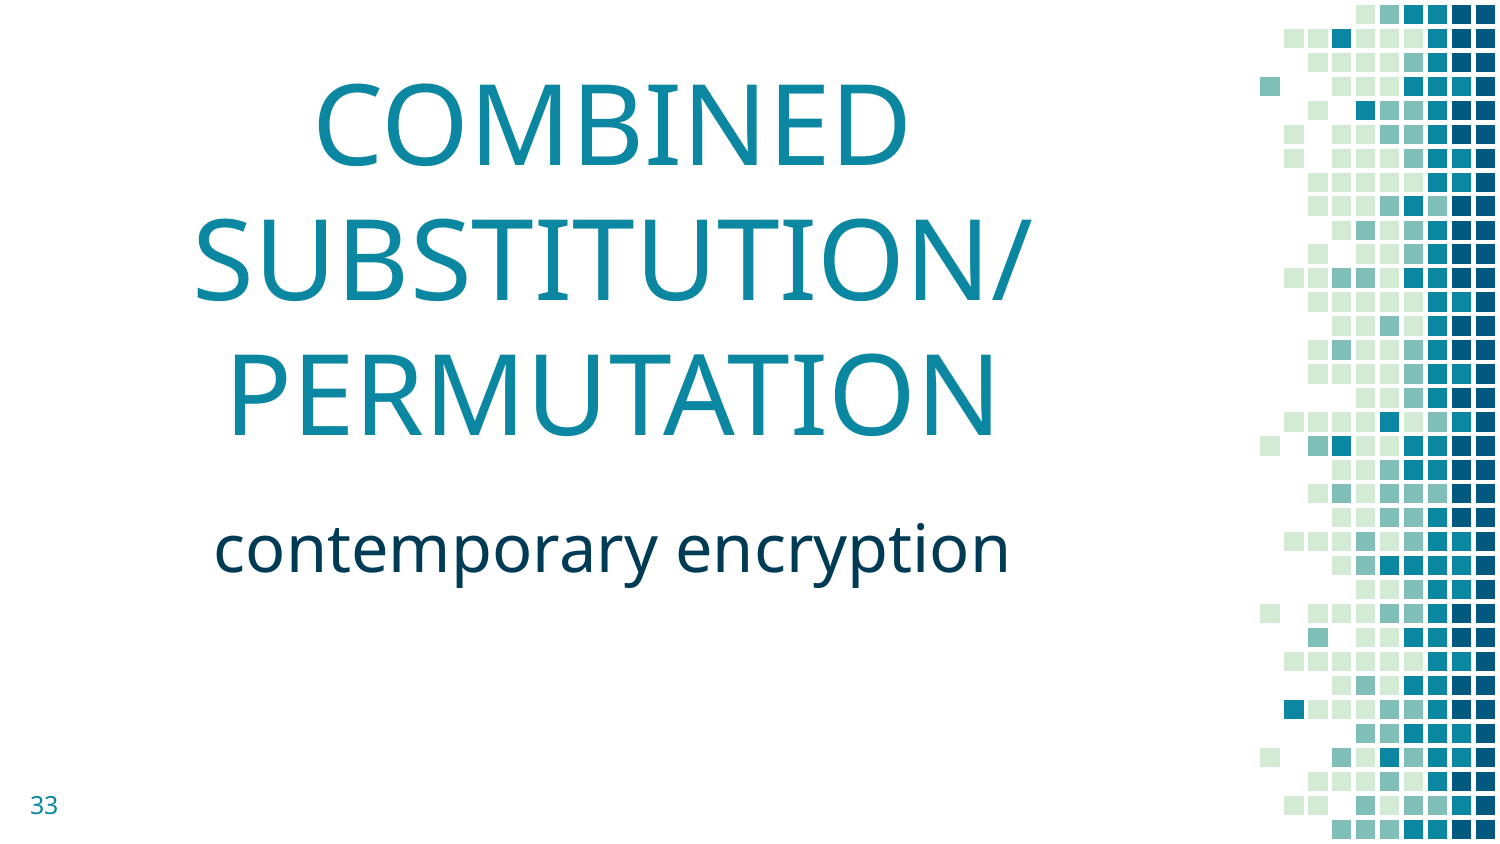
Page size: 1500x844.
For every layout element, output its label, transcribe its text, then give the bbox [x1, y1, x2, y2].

title COMBINED SUBSTITUTION/ PERMUTATION [112, 282, 1114, 473]
subtitle contemporary encryption [112, 491, 1114, 621]
slide_number 33 [15, 774, 105, 839]
